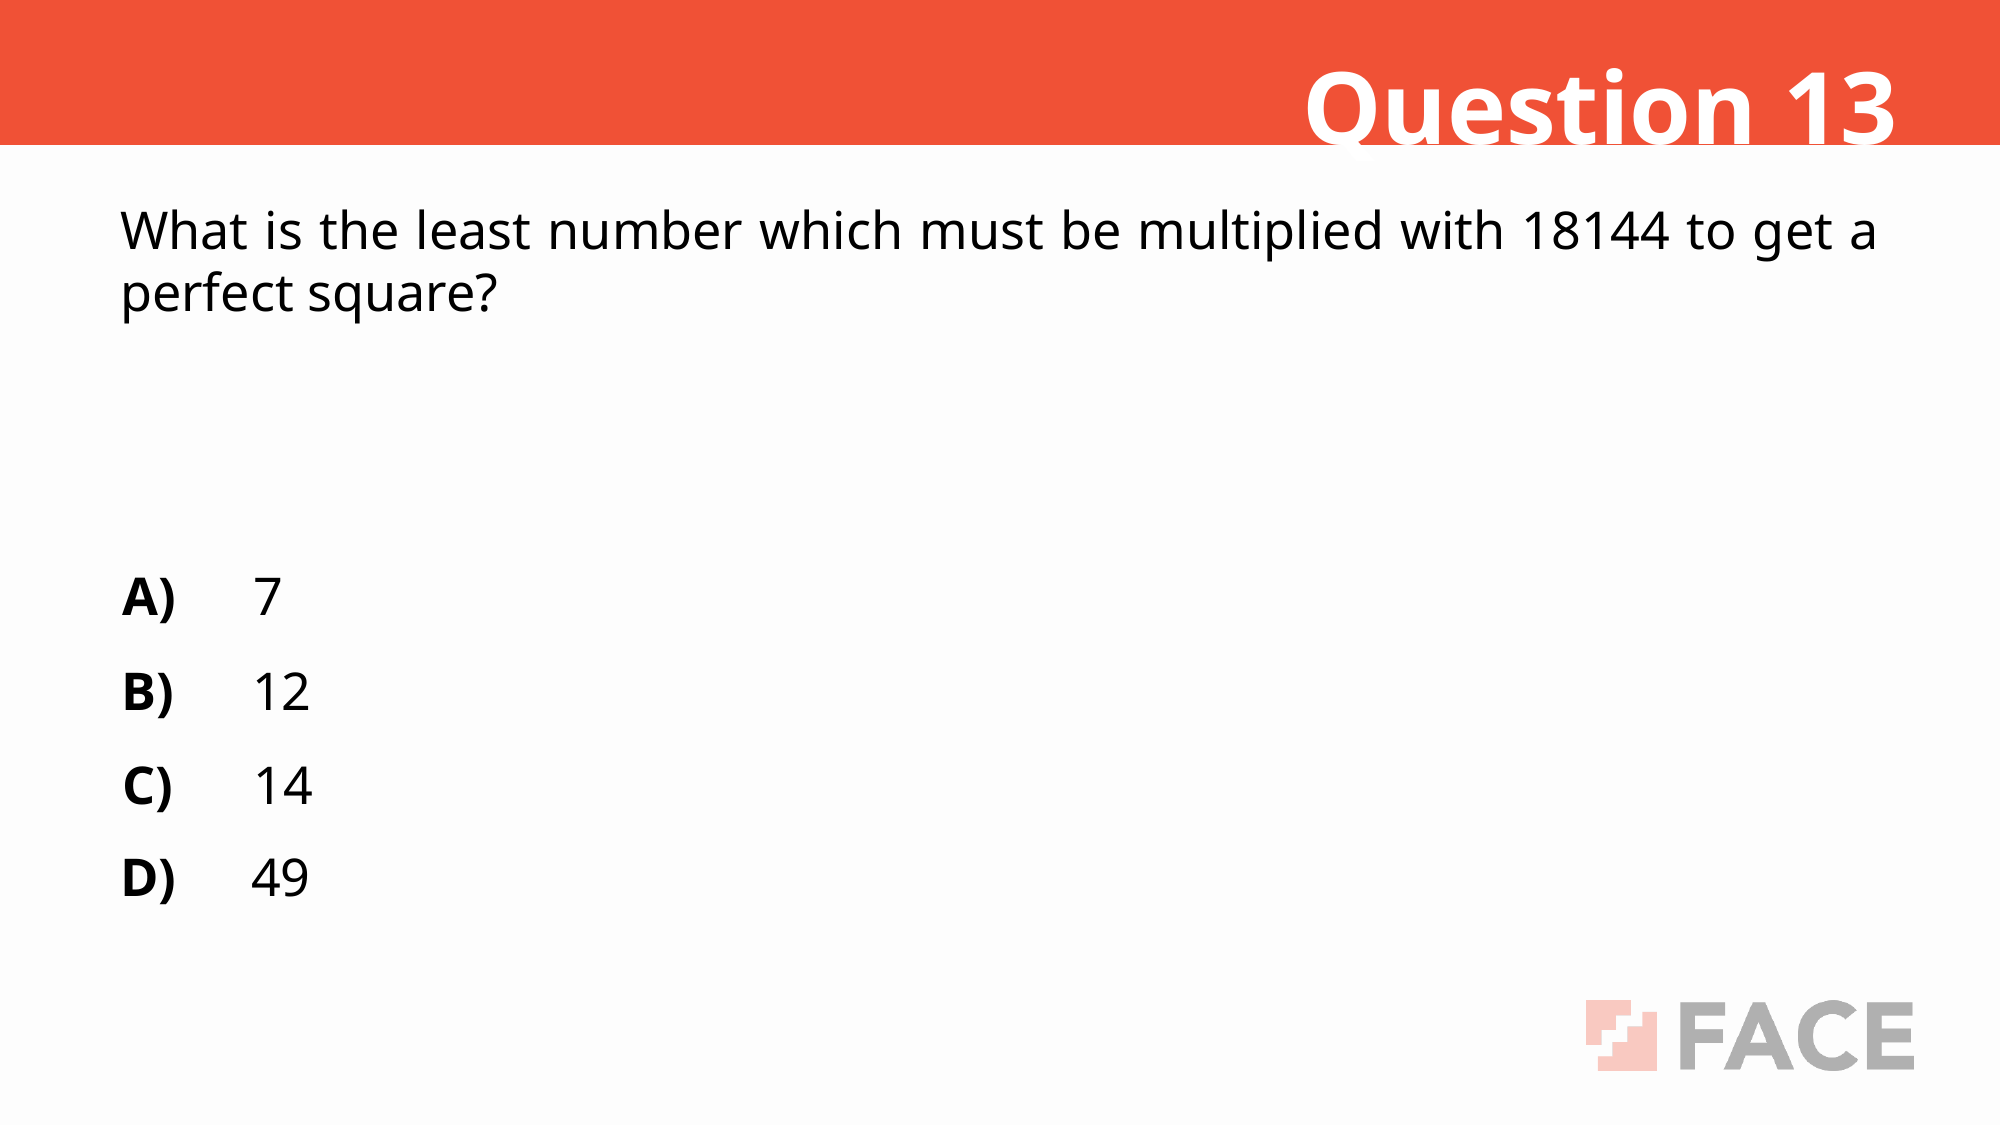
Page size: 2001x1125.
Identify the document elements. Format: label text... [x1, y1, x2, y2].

text_box A) [107, 525, 223, 634]
text_box Question 13 [638, 37, 1914, 173]
picture [1586, 1000, 1914, 1072]
text_box B) [106, 619, 221, 728]
text_box D) [105, 806, 220, 915]
text_box 49 [236, 806, 1893, 915]
text_box 14 [238, 713, 1896, 823]
text_box What is the least number which must be multiplied with 18144 to get a perfect square? [105, 189, 1895, 330]
text_box C) [107, 713, 223, 823]
text_box 7 [238, 525, 1896, 634]
text_box 12 [237, 619, 1894, 728]
text_box [0, 0, 2000, 147]
